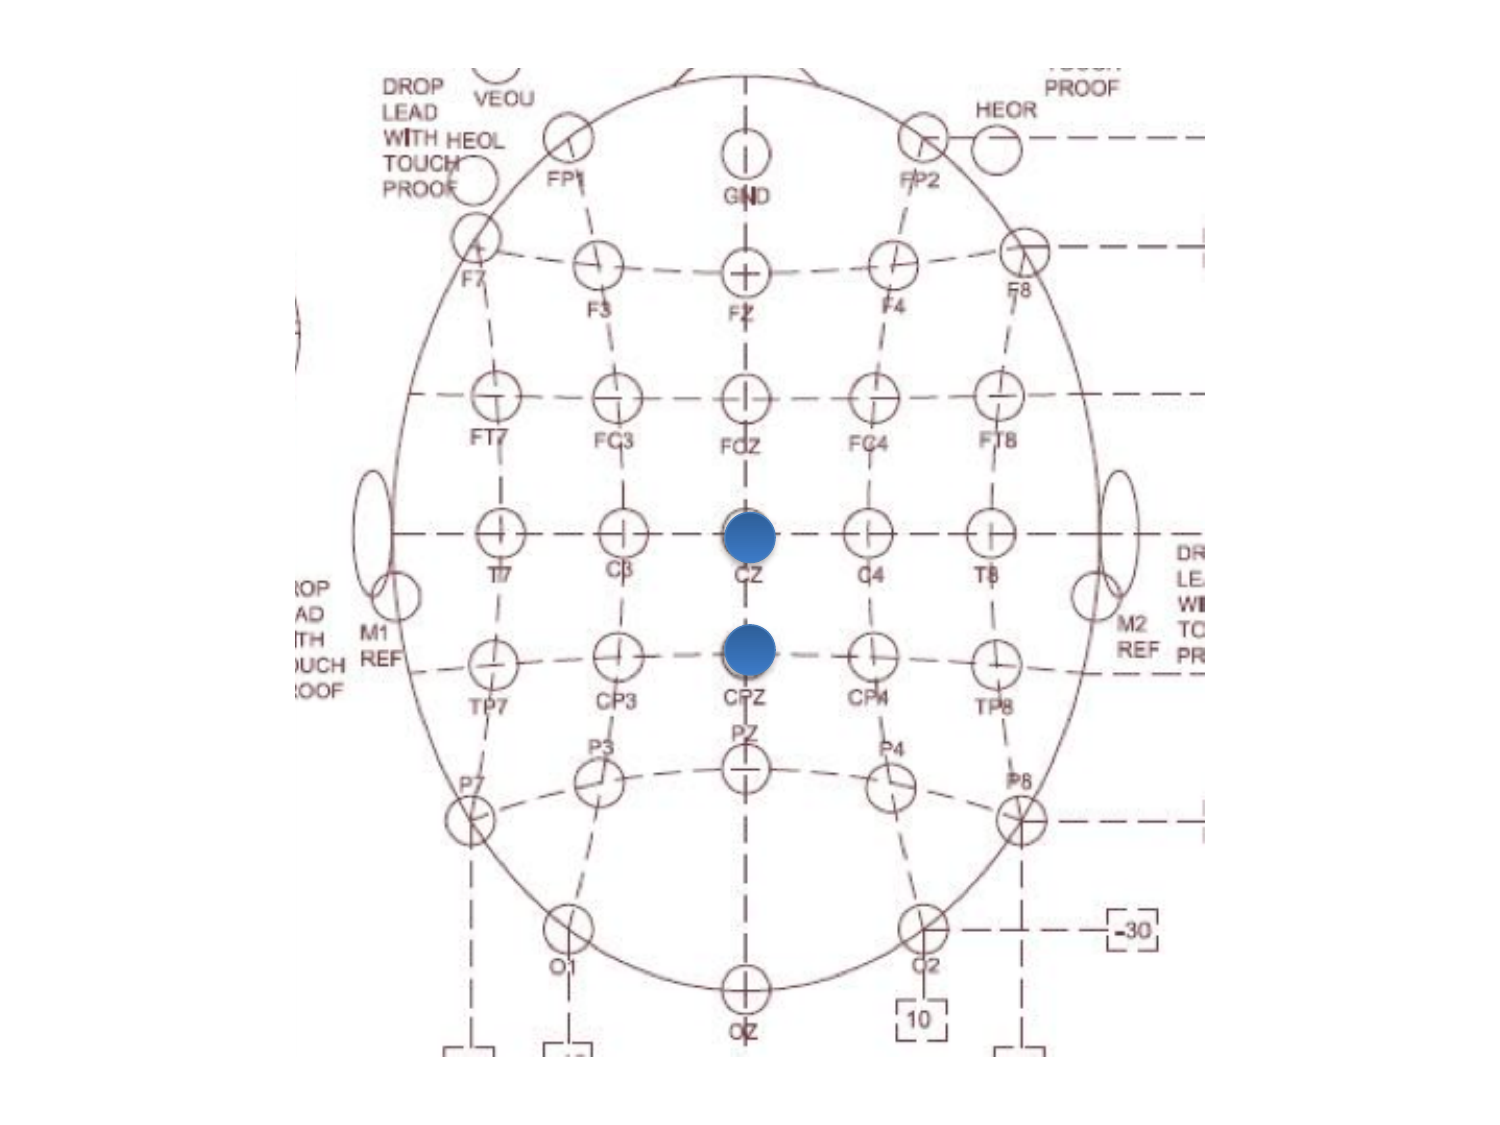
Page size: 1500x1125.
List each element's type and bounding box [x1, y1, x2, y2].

picture [295, 68, 1205, 1057]
